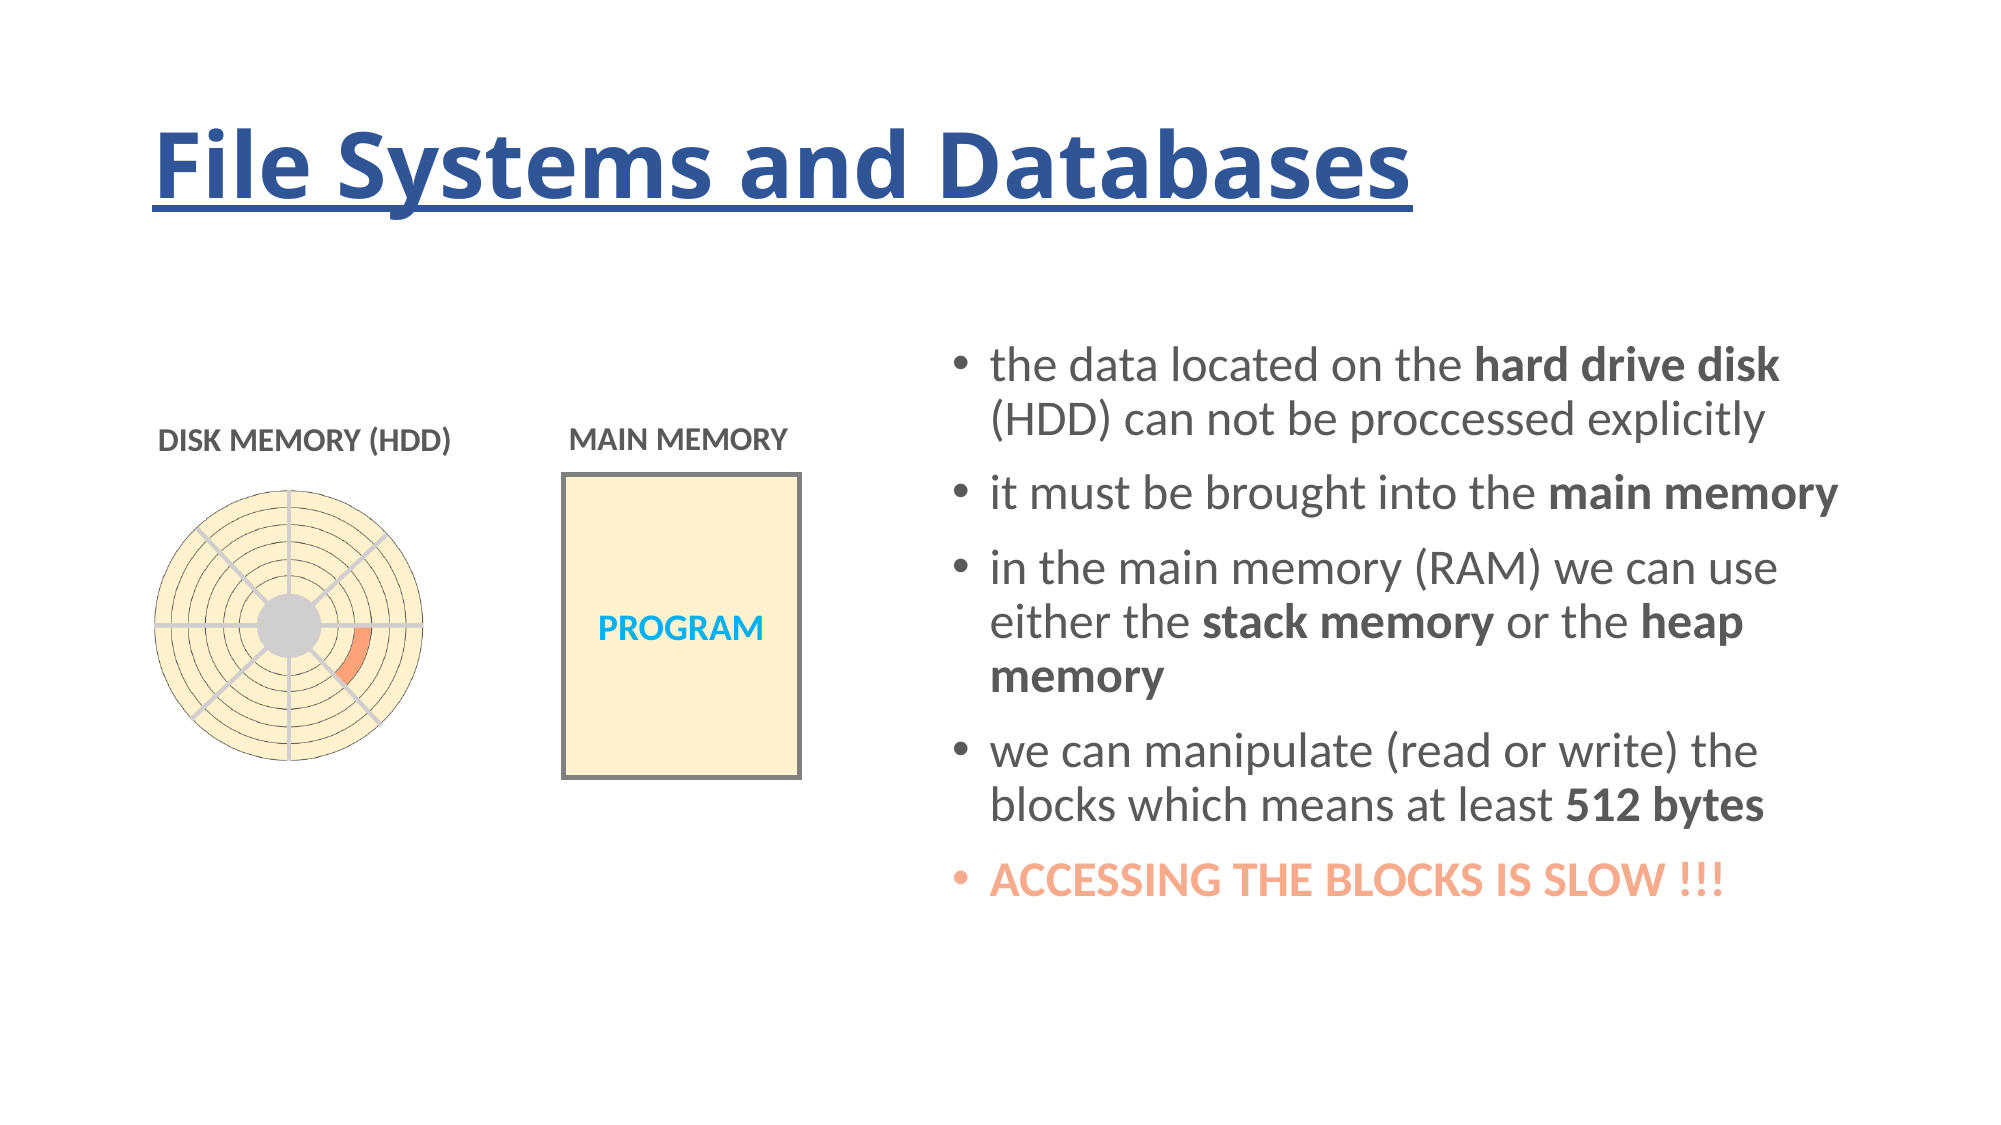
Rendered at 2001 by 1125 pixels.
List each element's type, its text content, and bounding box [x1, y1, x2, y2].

text_box PROGRAM [583, 595, 780, 656]
picture [150, 483, 426, 769]
text_box MAIN MEMORY [553, 409, 937, 465]
list the data located on the hard drive disk (HDD) can not be proccessed explicitly it must be brought into the main memory in the main memory (RAM) we can use either the stack memory or the heap memory we can manipulate (read or write) the blocks which means at least 512 bytes ACCESSING THE BLOCKS IS SLOW !!! [937, 330, 1910, 1045]
text_box DISK MEMORY (HDD) [143, 410, 518, 466]
text_box [563, 474, 801, 778]
title File Systems and Databases [137, 59, 1863, 278]
